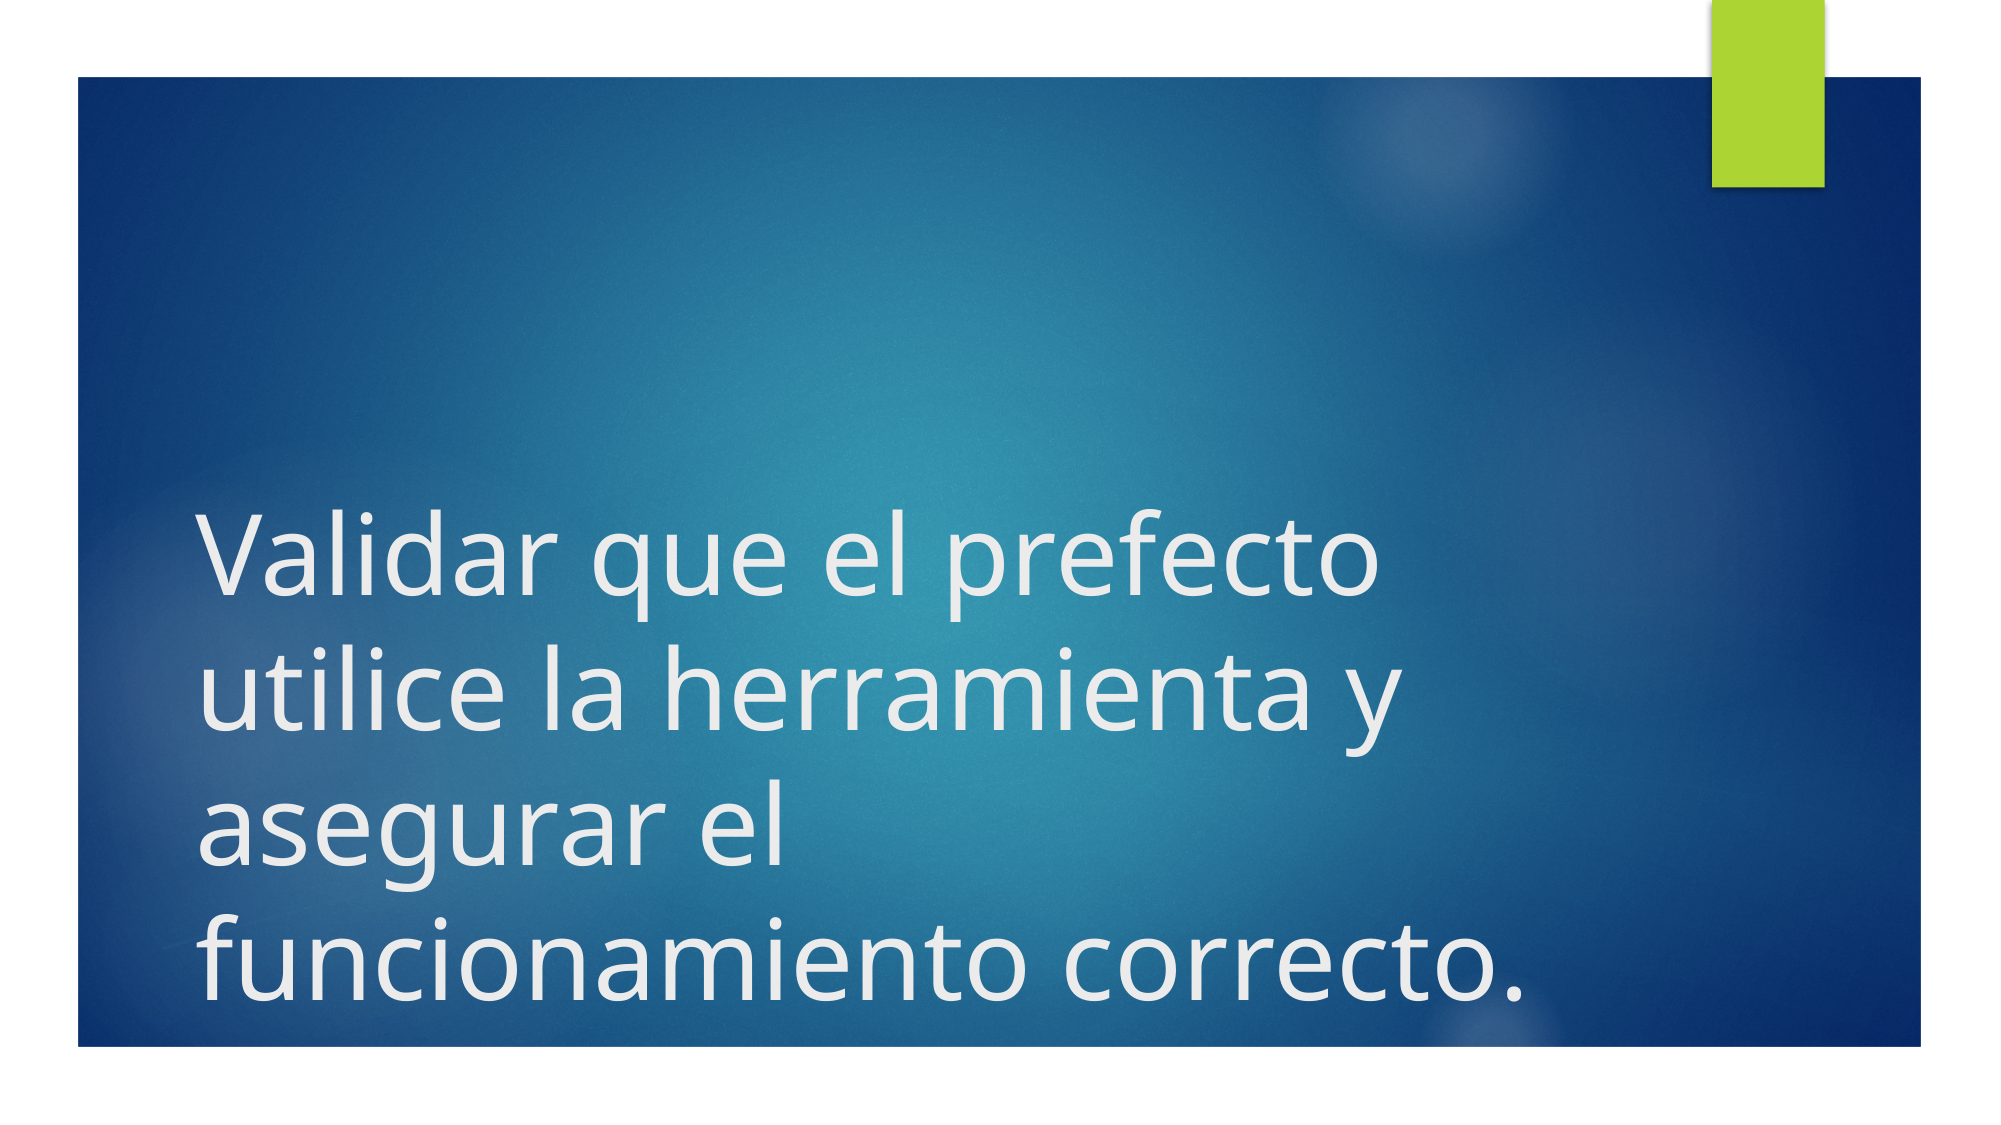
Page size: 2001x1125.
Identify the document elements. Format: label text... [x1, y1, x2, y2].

picture [79, 78, 1920, 1046]
subtitle [173, 707, 180, 725]
title Validar que el prefecto utilice la herramienta y asegurar el funcionamiento correcto. [180, 591, 1628, 1031]
